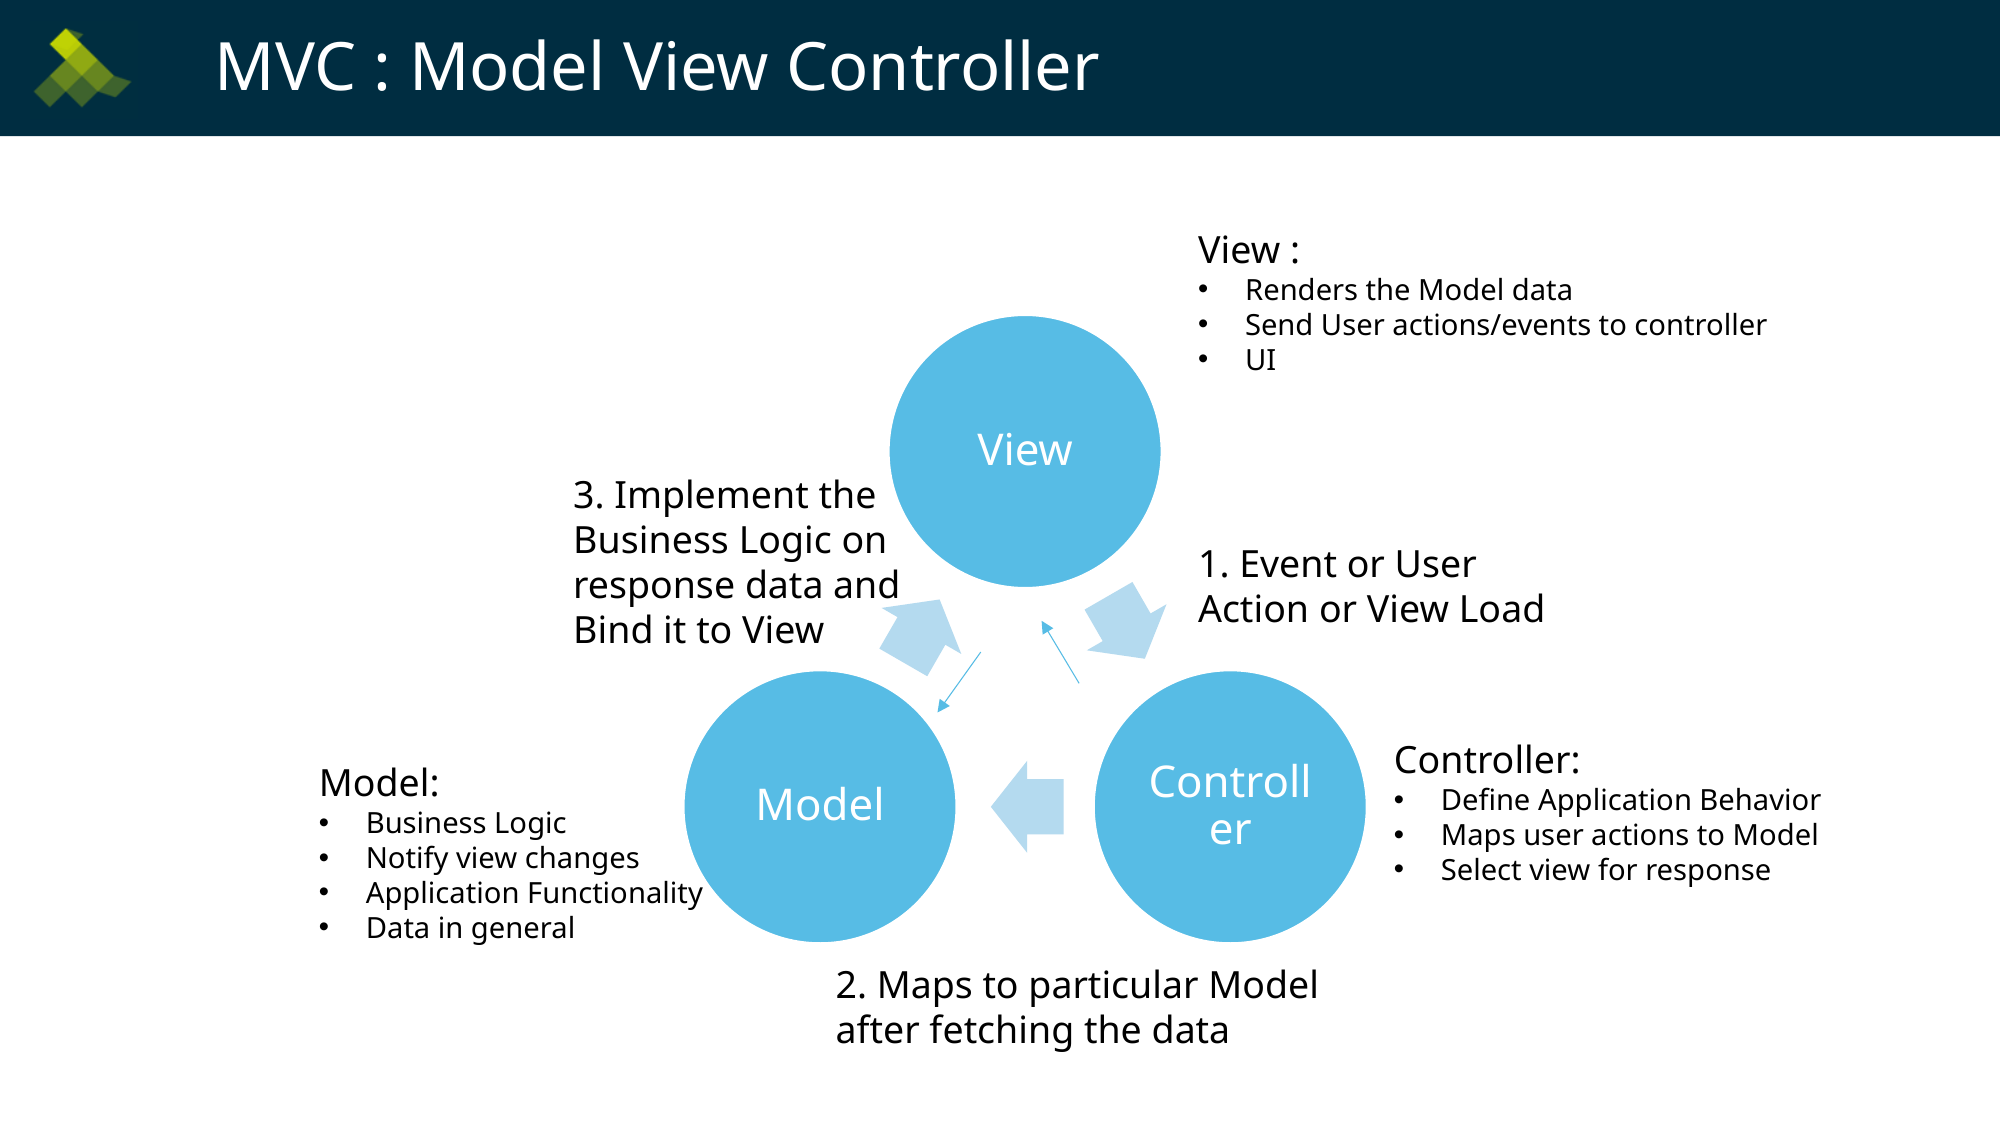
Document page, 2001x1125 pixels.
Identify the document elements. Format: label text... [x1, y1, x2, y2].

text_box Controller: Define Application Behavior Maps user actions to Model Select view for response [1379, 729, 1996, 894]
text_box Model: Business Logic Notify view changes Application Functionality Data in general [304, 752, 683, 952]
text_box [937, 652, 981, 713]
text_box 2. Maps to particular Model after fetching the data [820, 987, 1338, 1059]
text_box View : Renders the Model data Send User actions/events to controller UI [1183, 218, 1800, 384]
text_box 1. Event or User Action or View Load [1367, 532, 1600, 638]
title MVC : Model View Controller [199, 0, 2000, 138]
picture [34, 29, 130, 106]
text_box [683, 272, 1367, 987]
text_box 3. Implement the Business Logic on response data and Bind it to View [558, 463, 683, 659]
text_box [1041, 620, 1080, 684]
